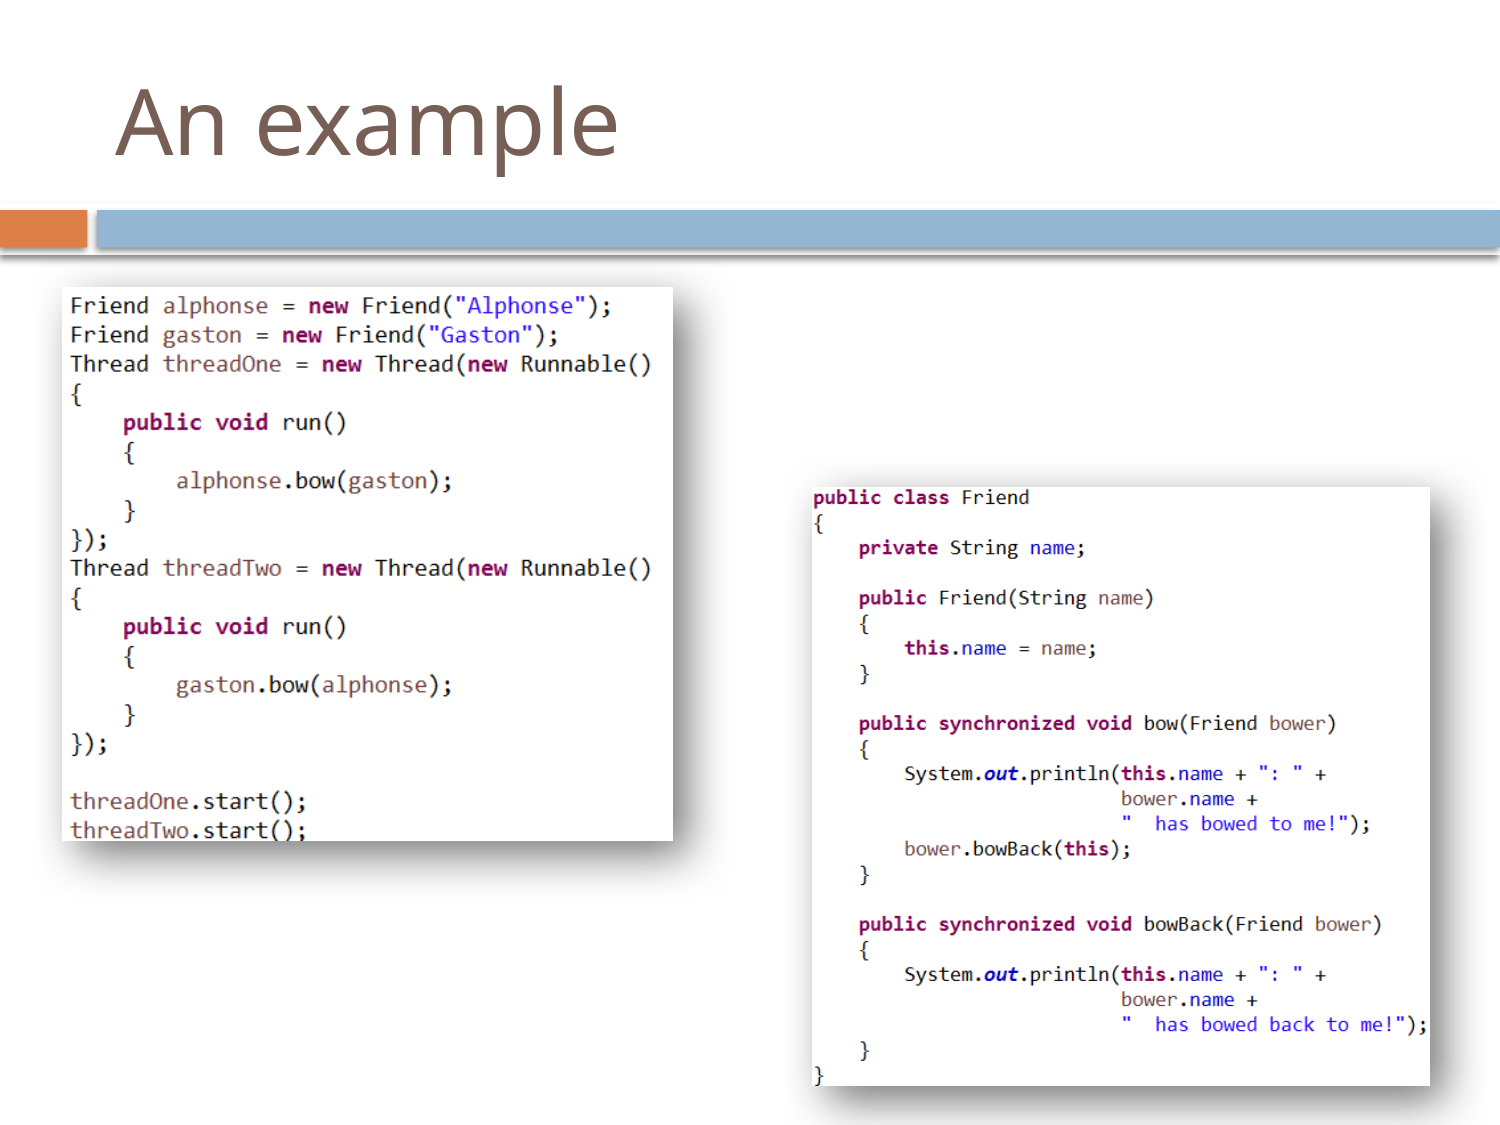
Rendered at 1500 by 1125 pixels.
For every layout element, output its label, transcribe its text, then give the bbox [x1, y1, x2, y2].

picture [812, 487, 1430, 1086]
picture [62, 287, 673, 841]
title An example [100, 37, 1438, 200]
